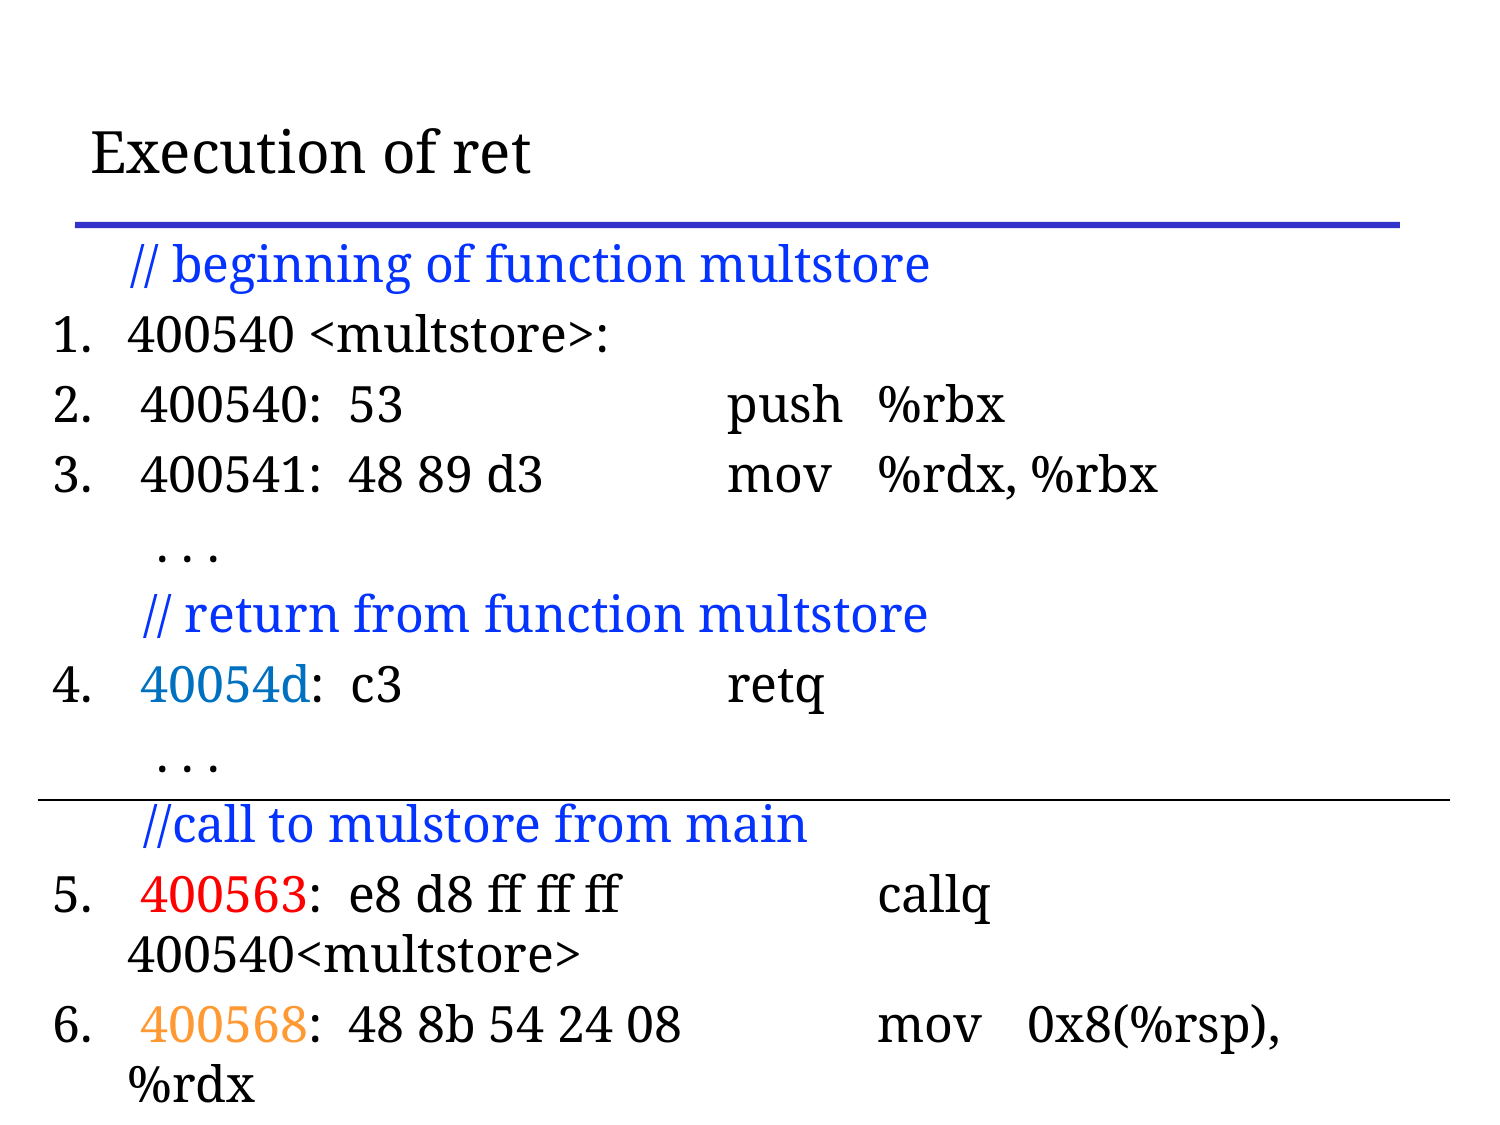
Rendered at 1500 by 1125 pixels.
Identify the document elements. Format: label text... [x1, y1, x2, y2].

title Execution of ret [75, 75, 1400, 224]
text_box // beginning of function multstore 400540 <multstore>: 400540: 53 push %rbx 400541: 48 89 d3 mov %rdx, %rbx . . . // return from function multstore 40054d: c3 retq . . . //call to mulstore from main 400563: e8 d8 ff ff ff callq 400540<multstore> 400568: 48 8b 54 24 08 mov 0x8(%rsp), %rdx [37, 224, 1400, 799]
text_box // beginning of function multstore 400540 <multstore>: 400540: 53 push %rbx 400541: 48 89 d3 mov %rdx, %rbx . . . // return from function multstore 40054d: c3 retq . . . //call to mulstore from main 400563: e8 d8 ff ff ff callq 400540<multstore> 400568: 48 8b 54 24 08 mov 0x8(%rsp), %rdx [37, 807, 1400, 1050]
